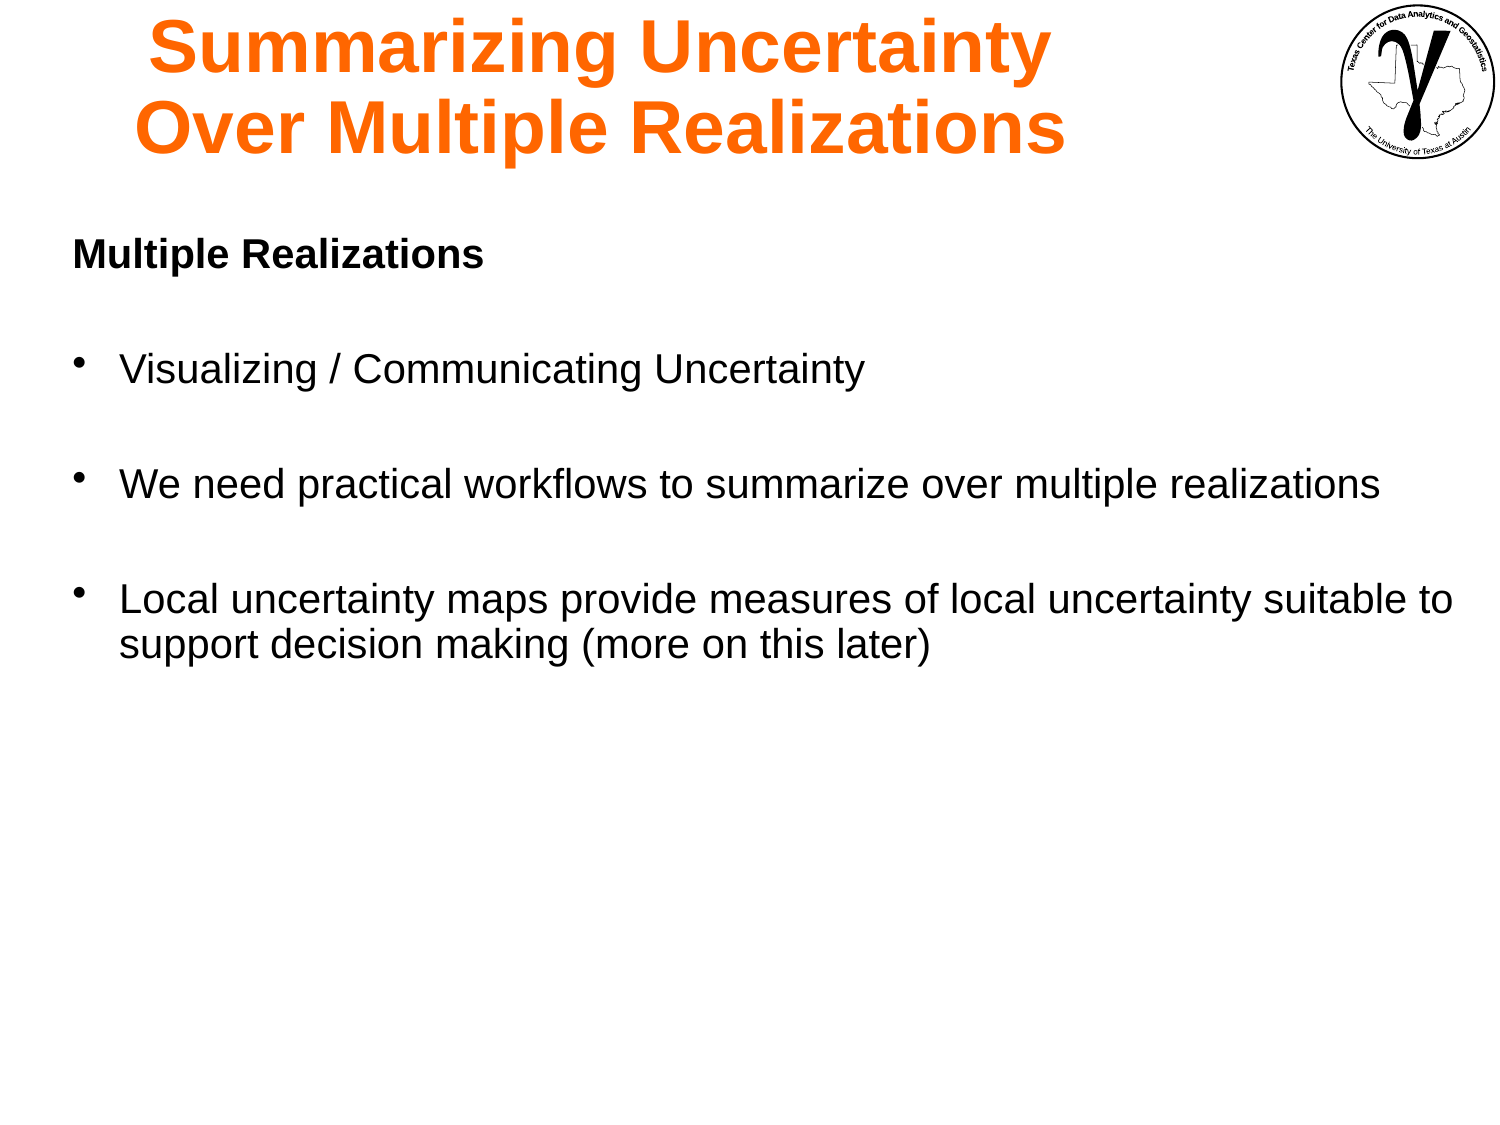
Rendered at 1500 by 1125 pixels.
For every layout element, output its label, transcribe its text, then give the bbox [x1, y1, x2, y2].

text_box Multiple Realizations Visualizing / Communicating Uncertainty We need practical workflows to summarize over multiple realizations Local uncertainty maps provide measures of local uncertainty suitable to support decision making (more on this later) [57, 224, 1500, 800]
title Summarizing Uncertainty Over Multiple Realizations [93, 0, 1109, 188]
